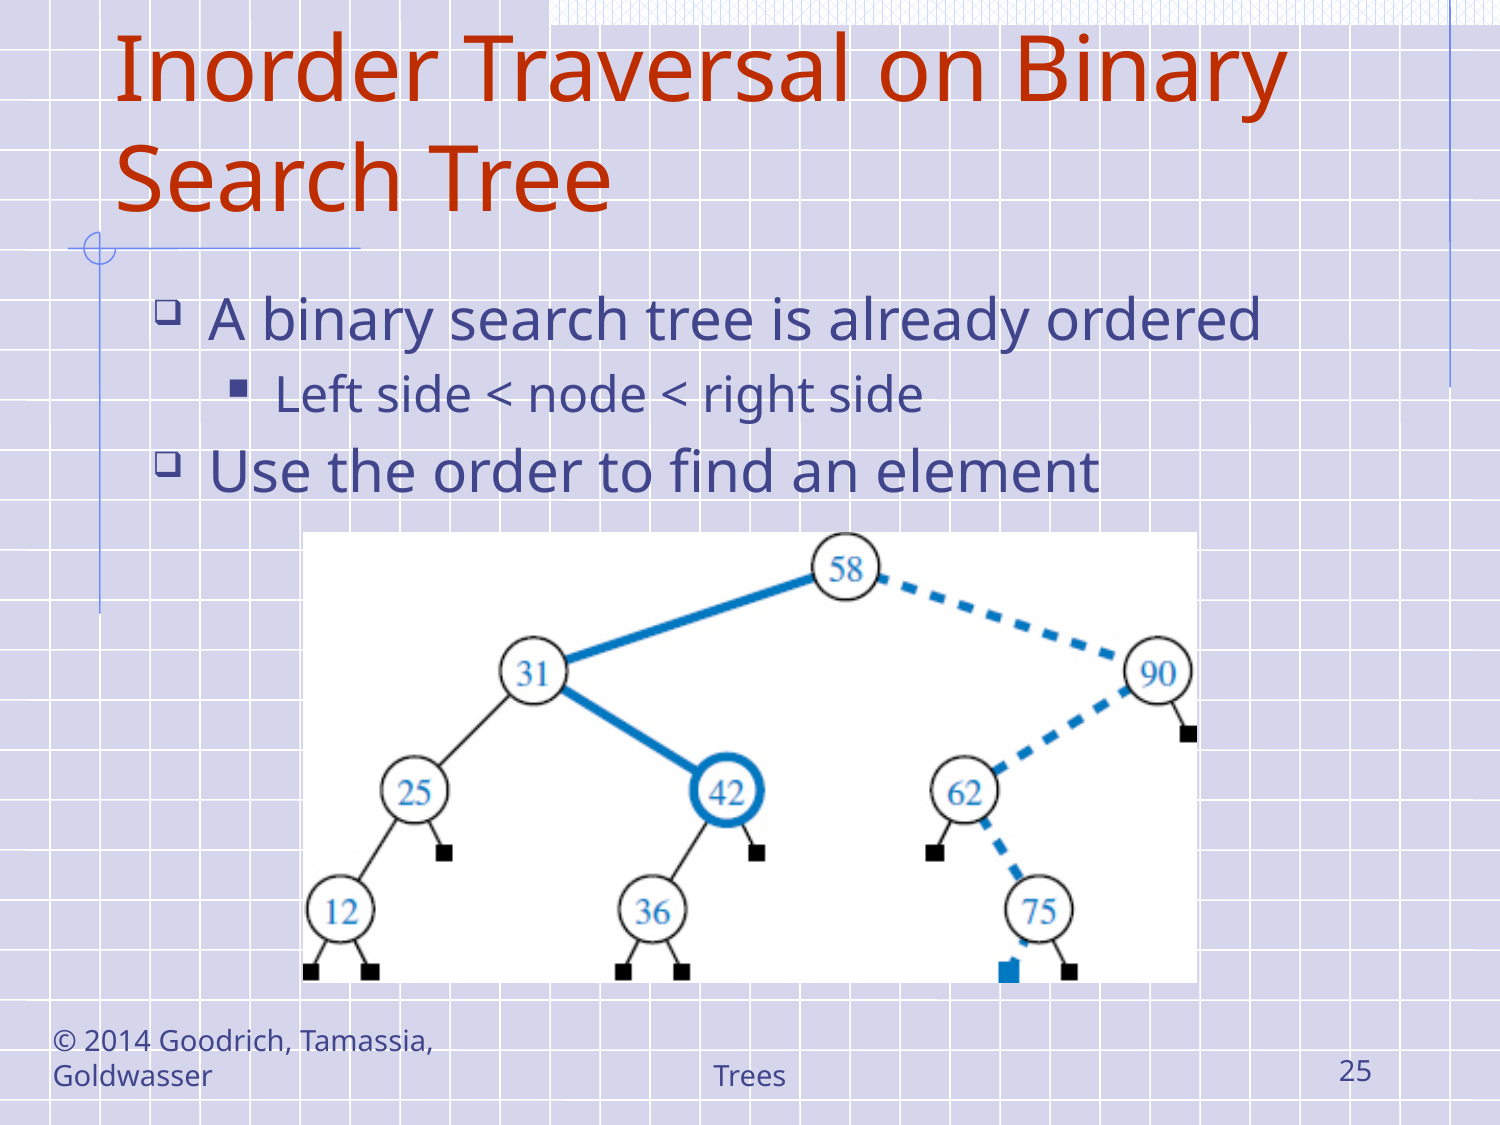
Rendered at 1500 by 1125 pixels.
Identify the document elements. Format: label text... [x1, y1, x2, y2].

list A binary search tree is already ordered Left side < node < right side Use the order to find an element [137, 275, 1413, 988]
footer Trees [512, 1024, 988, 1101]
picture [302, 531, 1198, 983]
title Inorder Traversal on Binary Search Tree [99, 50, 1375, 238]
slide_number © 2014 Goodrich, Tamassia, Goldwasser [37, 1024, 512, 1101]
slide_number 25 [1074, 1024, 1388, 1101]
